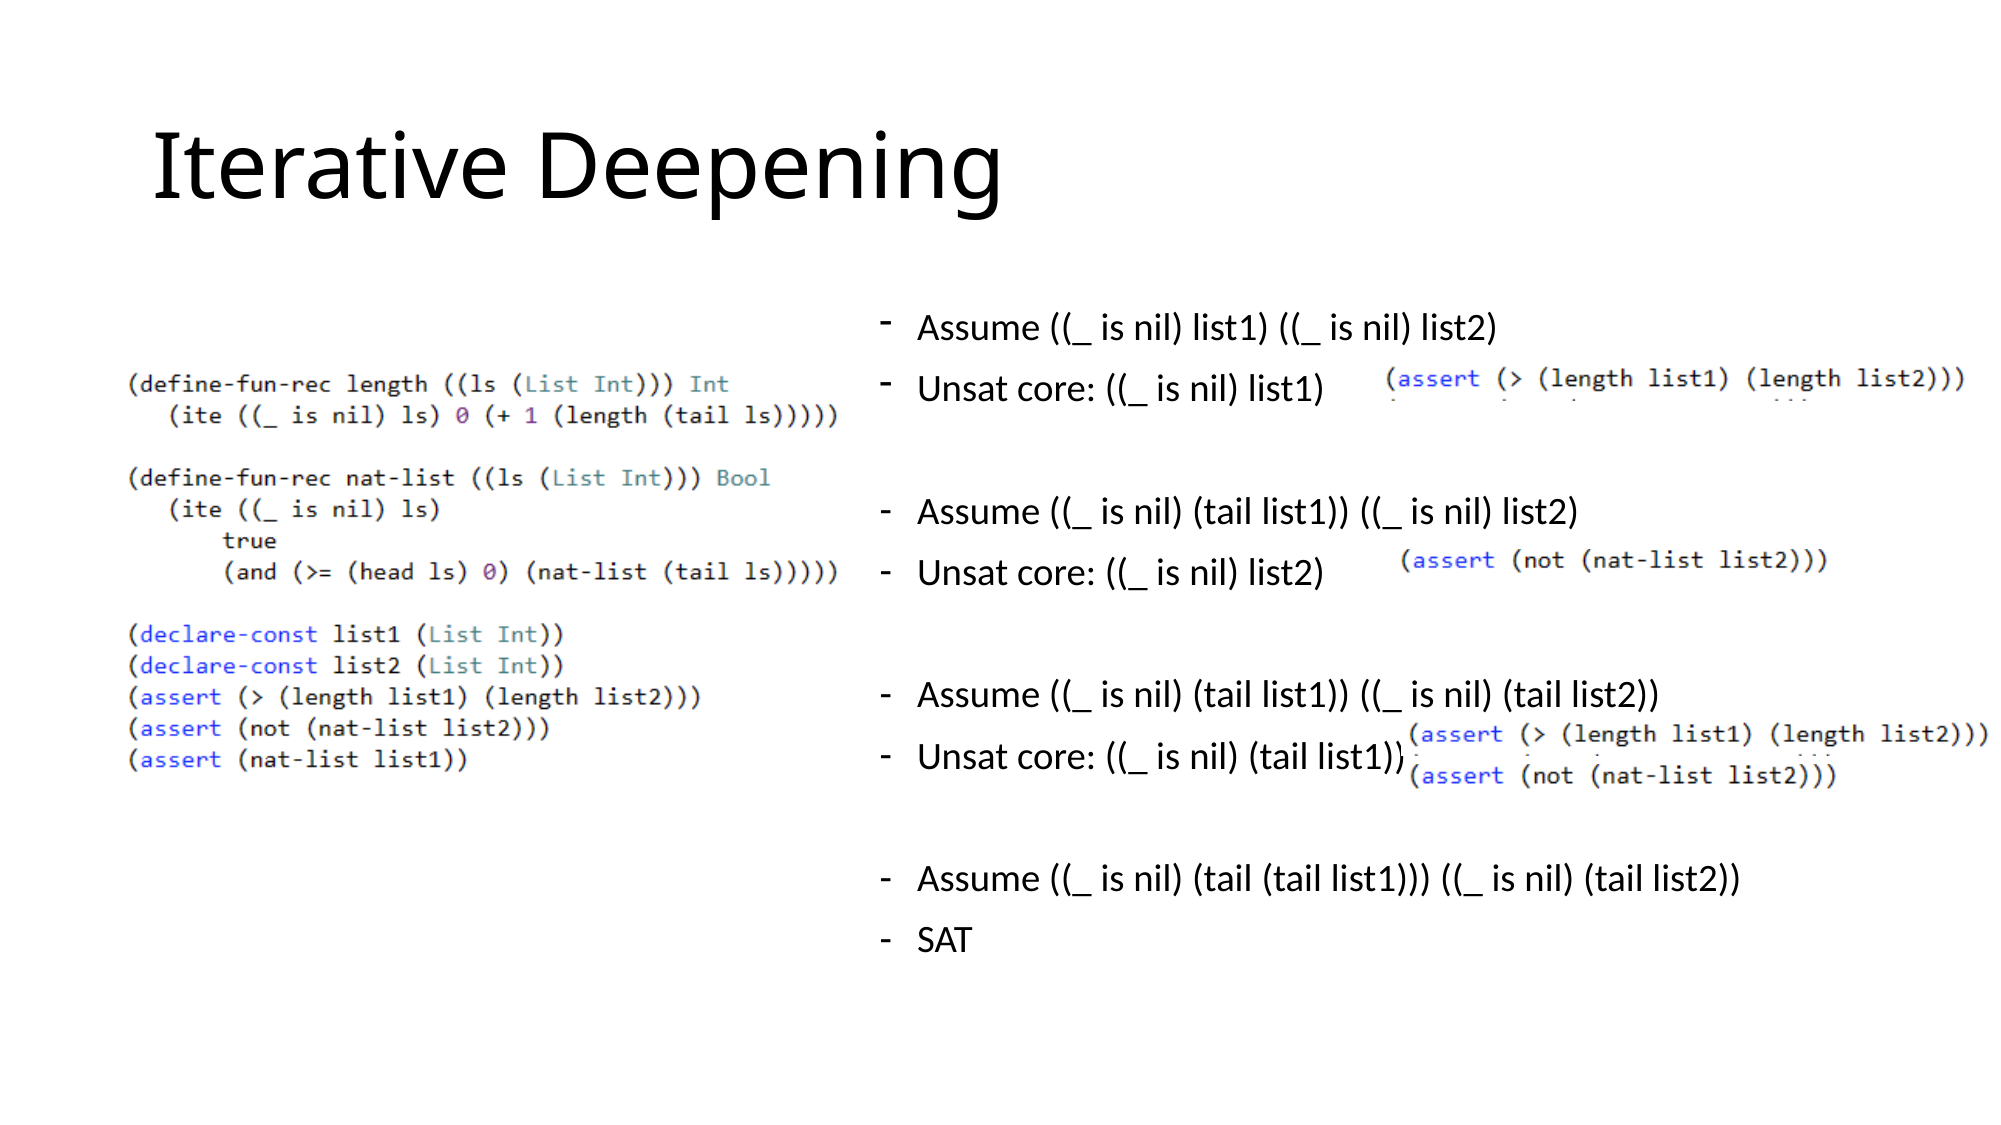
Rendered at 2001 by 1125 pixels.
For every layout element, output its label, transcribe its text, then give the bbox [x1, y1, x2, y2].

list Assume ((_ is nil) list1) ((_ is nil) list2) Unsat core: ((_ is nil) list1) Assume ((_ is nil) (tail list1)) ((_ is nil) list2) Unsat core: ((_ is nil) list2) Assume ((_ is nil) (tail list1)) ((_ is nil) (tail list2)) Unsat core: ((_ is nil) (tail list1)) Assume ((_ is nil) (tail (tail list1))) ((_ is nil) (tail list2)) SAT [864, 299, 1929, 975]
picture [1396, 549, 1844, 576]
picture [113, 342, 865, 783]
picture [1401, 720, 2000, 757]
picture [1405, 764, 1853, 792]
picture [1378, 364, 1980, 401]
title Iterative Deepening [137, 59, 1863, 278]
